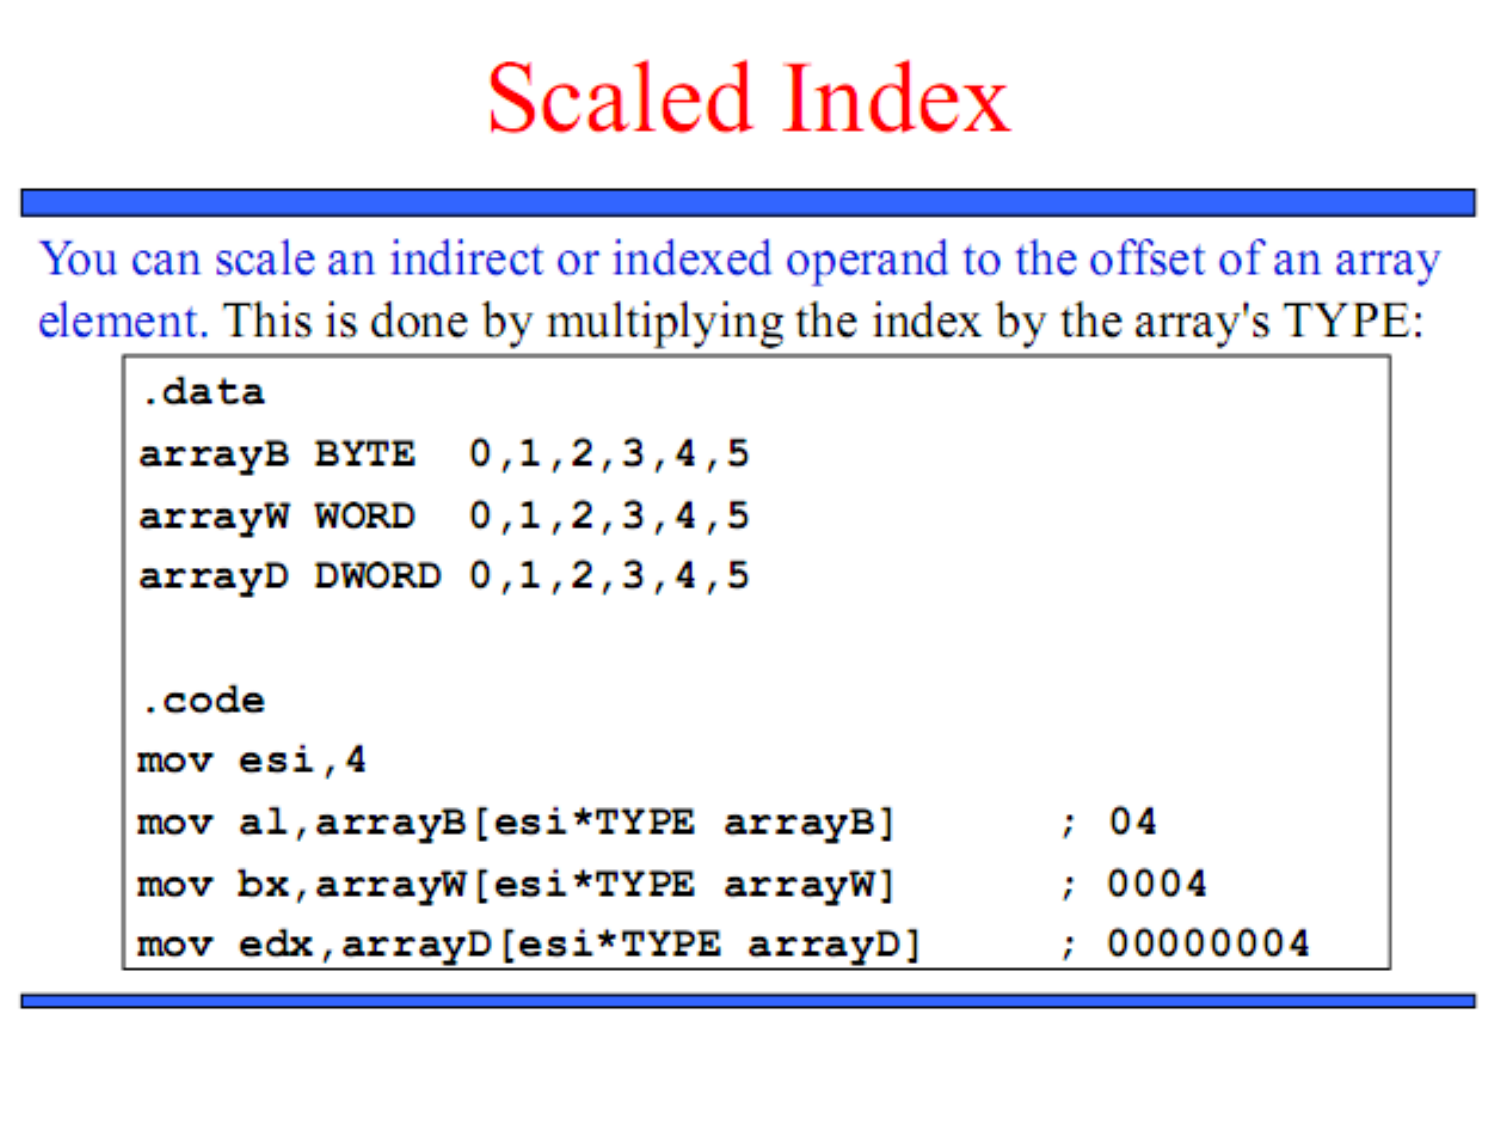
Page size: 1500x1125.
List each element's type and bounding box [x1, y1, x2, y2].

list [0, 17, 1500, 1026]
